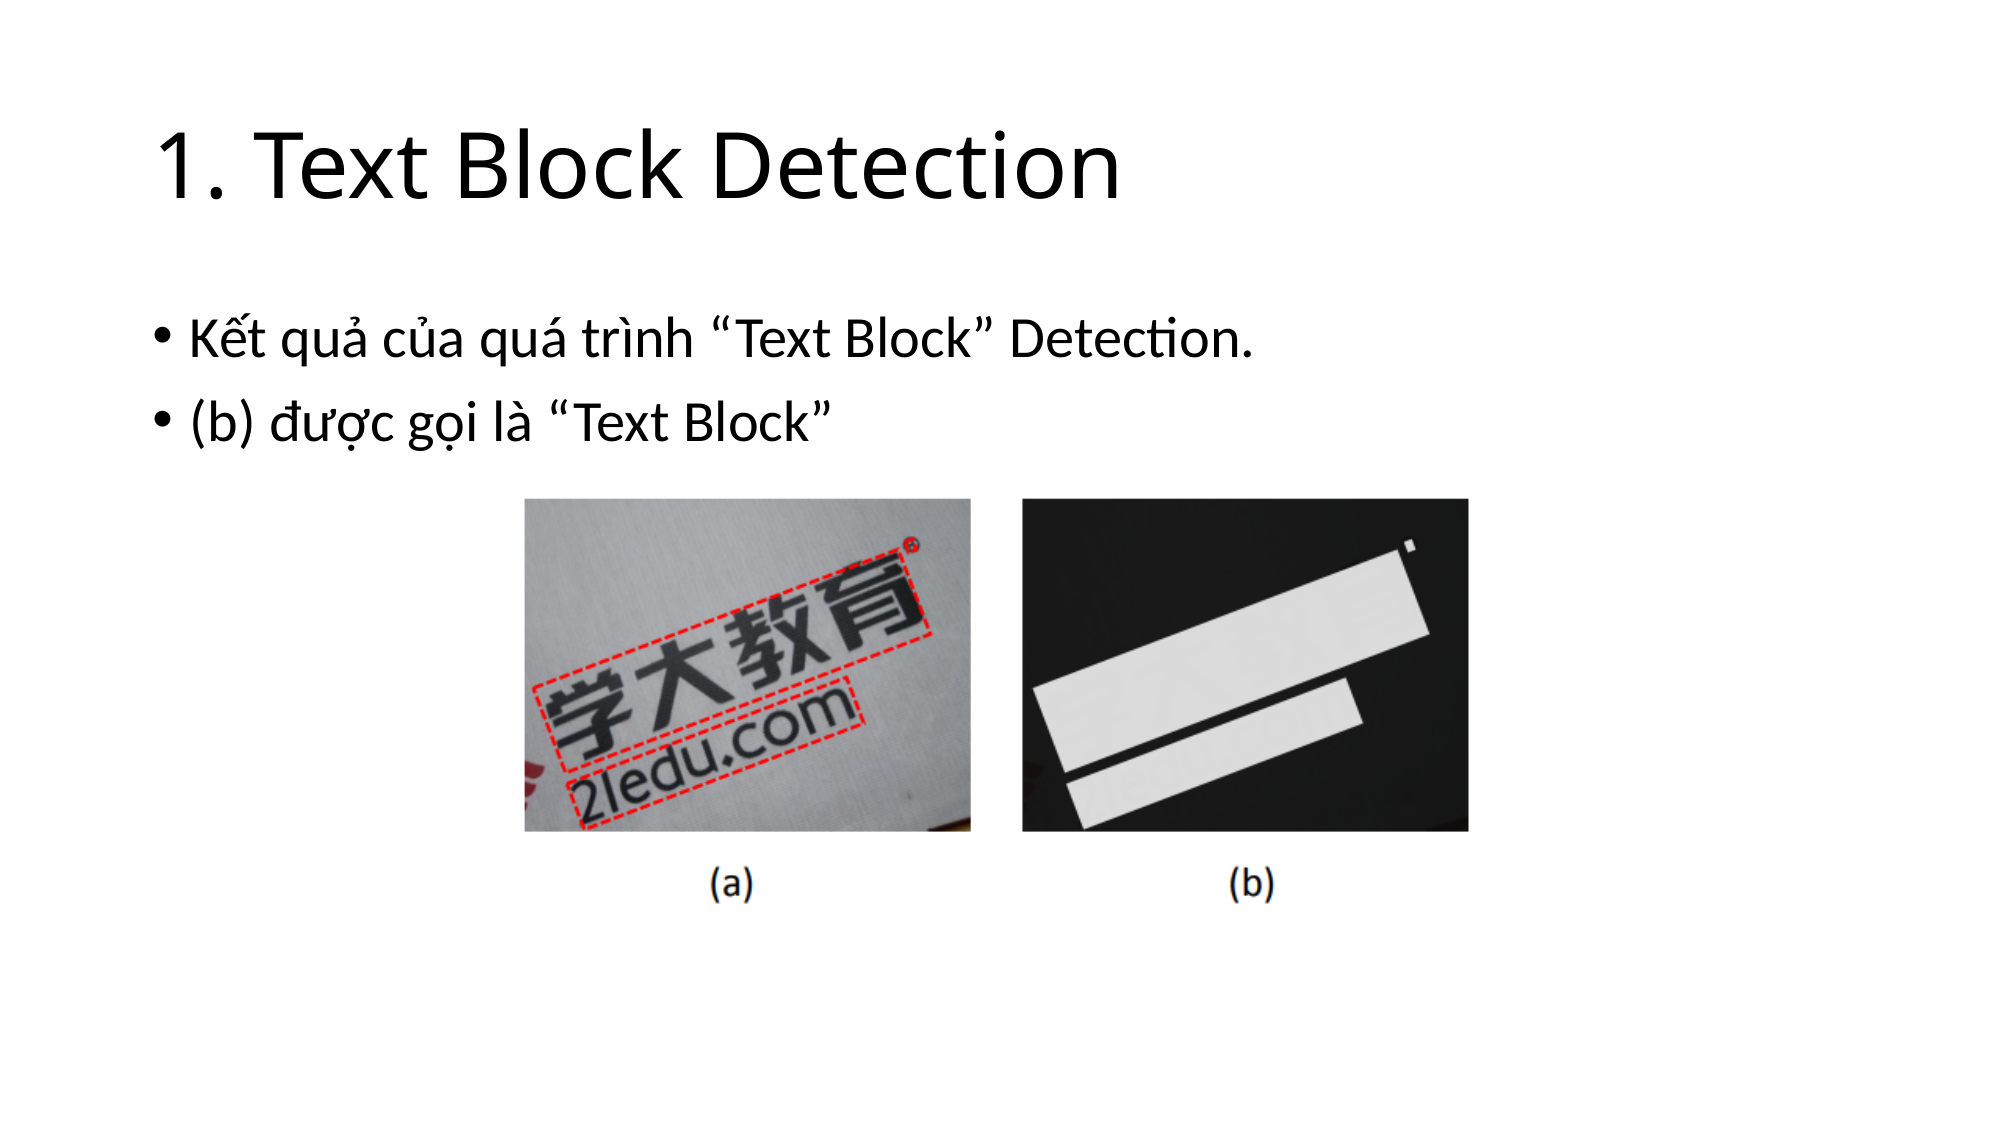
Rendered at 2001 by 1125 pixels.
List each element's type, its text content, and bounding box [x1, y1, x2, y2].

title 1. Text Block Detection [137, 59, 1863, 278]
list Kết quả của quá trình “Text Block” Detection. (b) được gọi là “Text Block” [137, 299, 1863, 1014]
picture [514, 484, 1486, 921]
